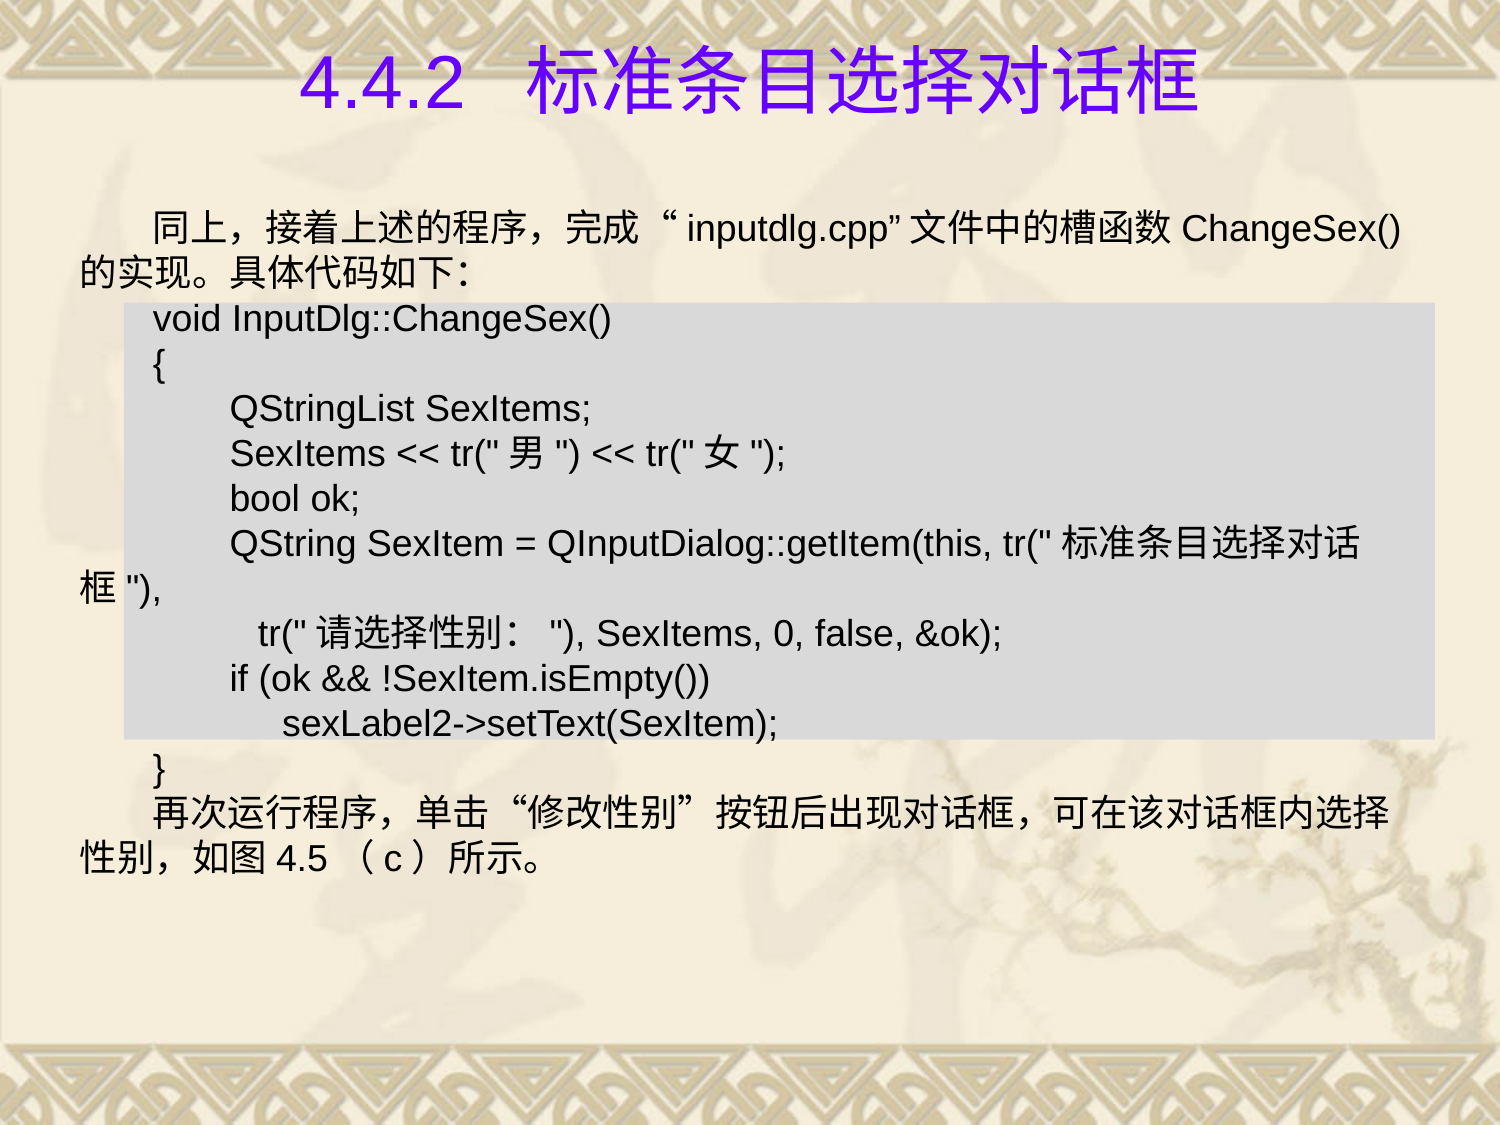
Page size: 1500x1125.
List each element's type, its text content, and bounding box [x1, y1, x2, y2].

text_box 同上，接着上述的程序，完成“inputdlg.cpp”文件中的槽函数ChangeSex()的实现。具体代码如下： void InputDlg::ChangeSex() { QStringList SexItems; SexItems << tr("男") << tr("女"); bool ok; QString SexItem = QInputDialog::getItem(this, tr("标准条目选择对话框"), tr("请选择性别："), SexItems, 0, false, &ok); if (ok && !SexItem.isEmpty()) sexLabel2->setText(SexItem); } 再次运行程序，单击“修改性别”按钮后出现对话框，可在该对话框内选择性别，如图4.5（c）所示。 [64, 196, 1436, 931]
title 4.4.2 标准条目选择对话框 [49, 7, 1451, 149]
picture [0, 0, 1500, 1125]
